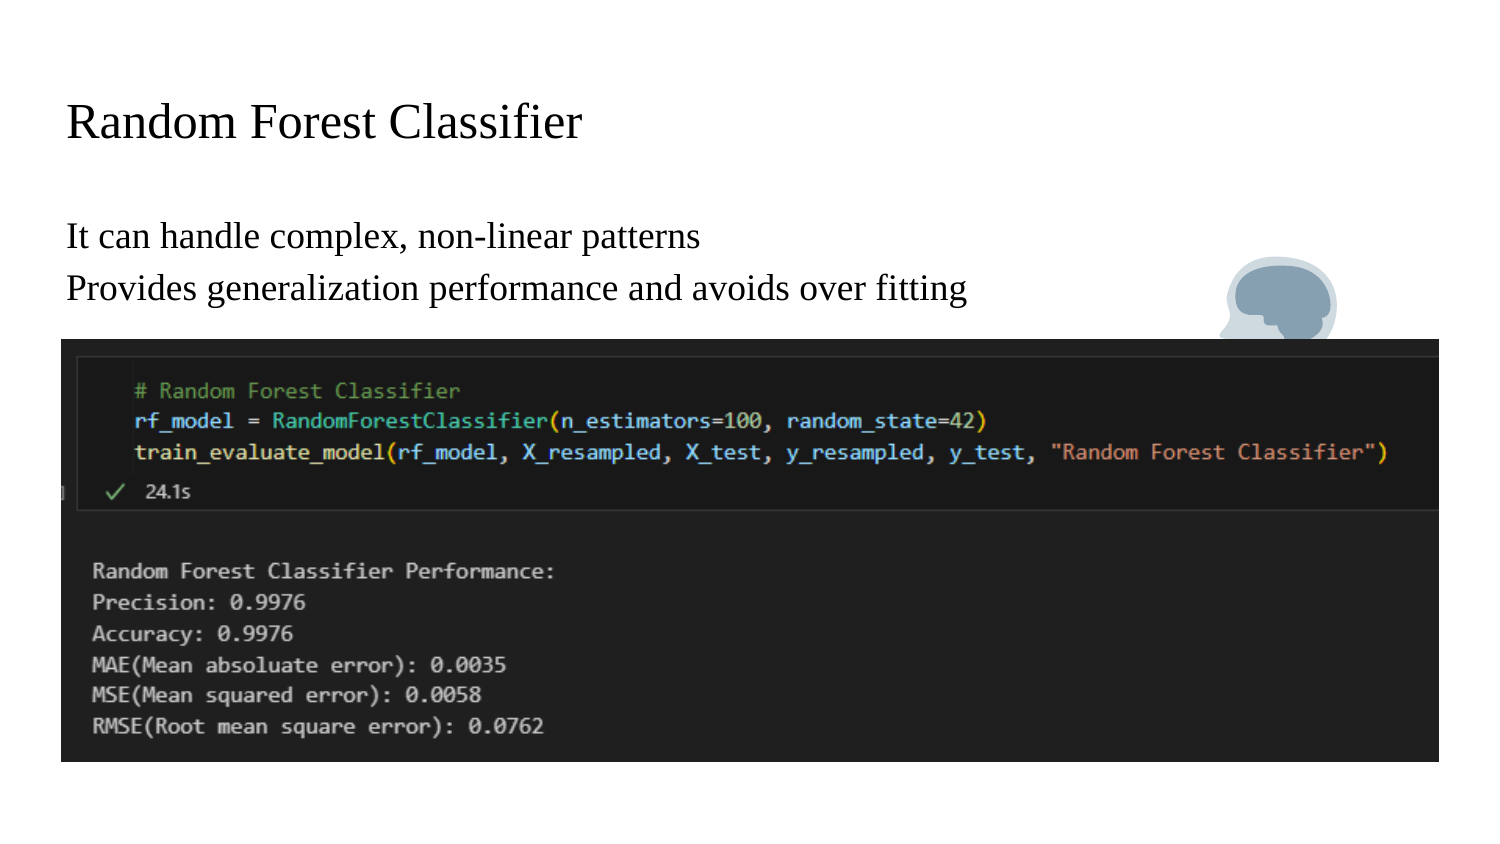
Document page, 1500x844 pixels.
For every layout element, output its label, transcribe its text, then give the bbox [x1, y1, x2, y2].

picture [61, 339, 1439, 762]
title Random Forest Classifier [51, 72, 1449, 167]
list It can handle complex, non-linear patterns Provides generalization performance and avoids over fitting [51, 189, 1449, 836]
